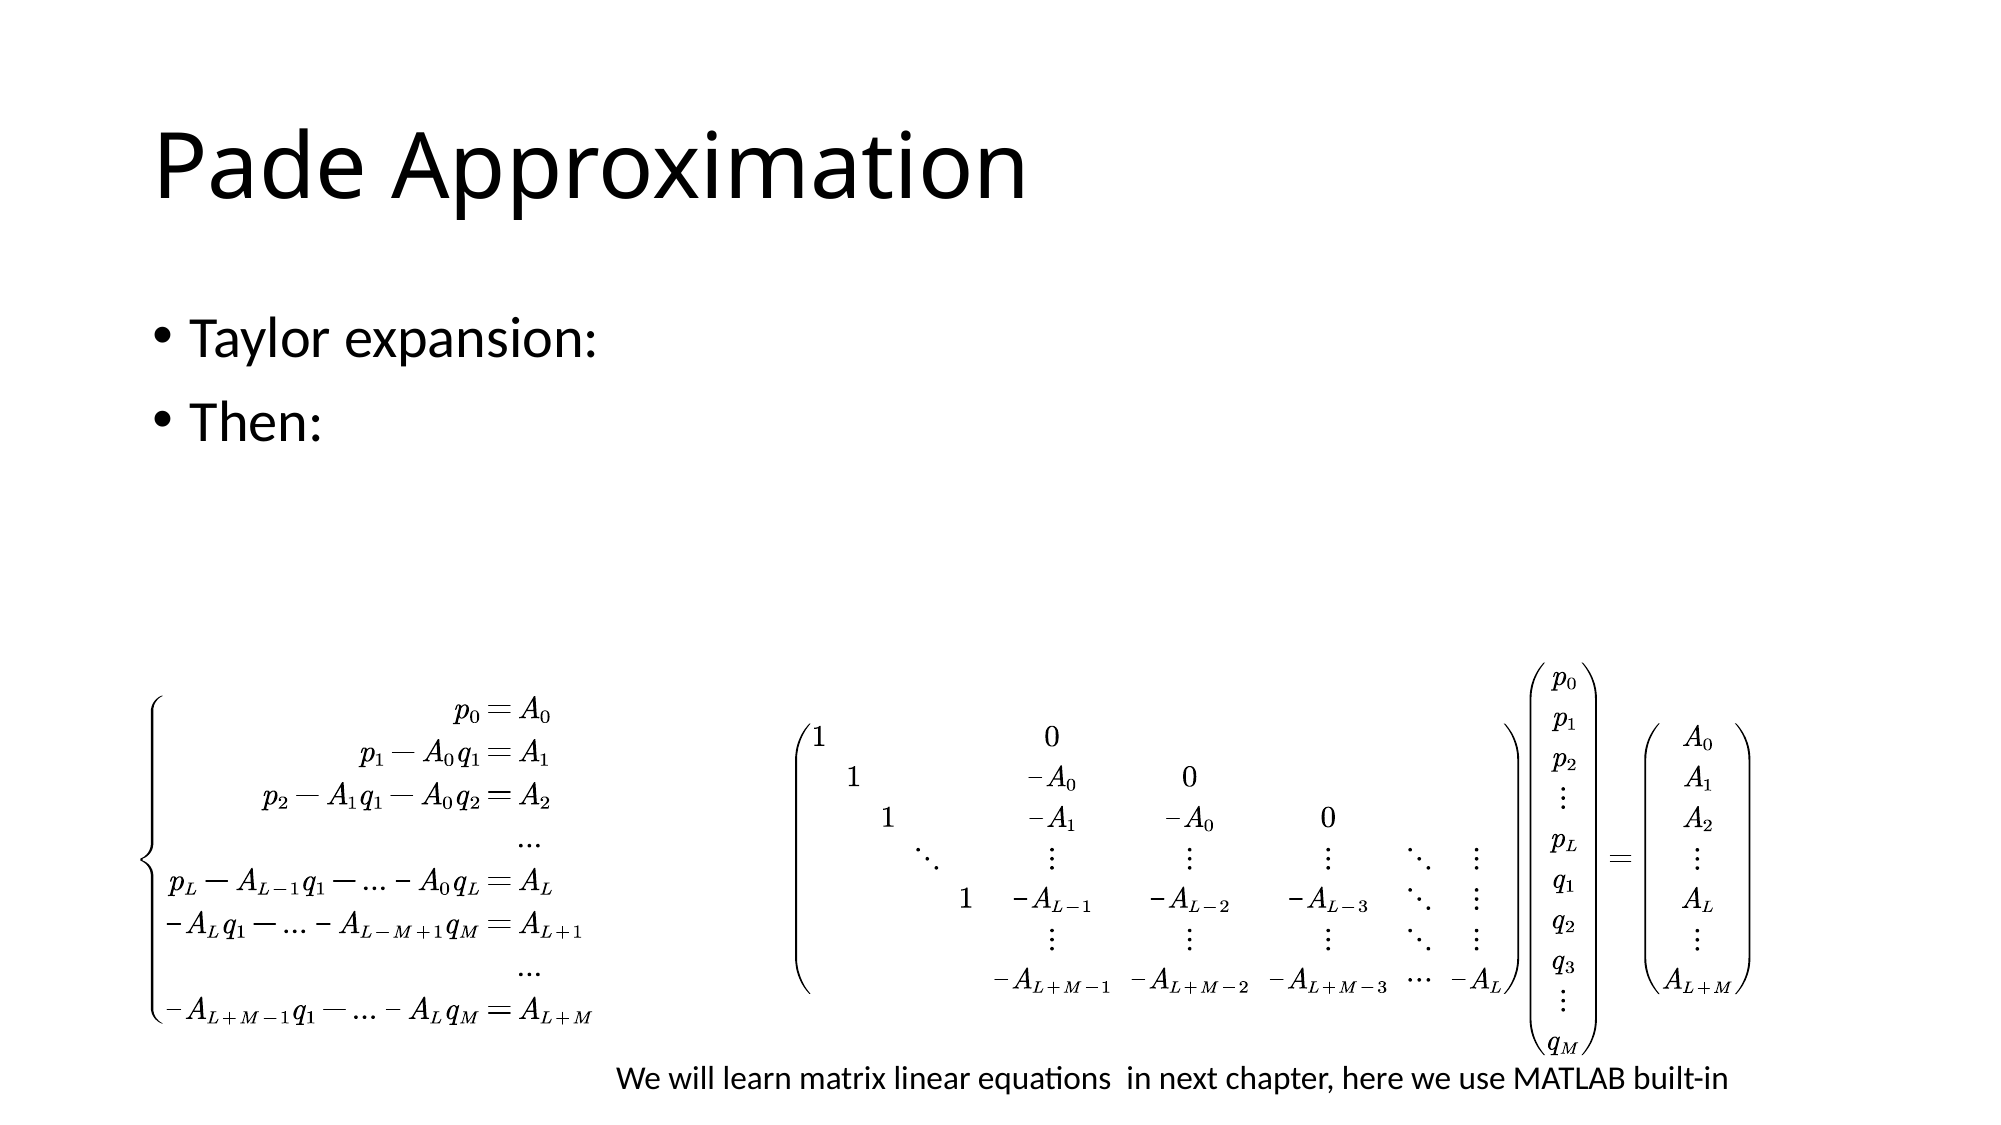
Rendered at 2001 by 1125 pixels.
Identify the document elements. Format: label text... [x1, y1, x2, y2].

title Pade Approximation [137, 59, 1863, 278]
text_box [137, 686, 602, 1036]
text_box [792, 655, 1756, 1066]
